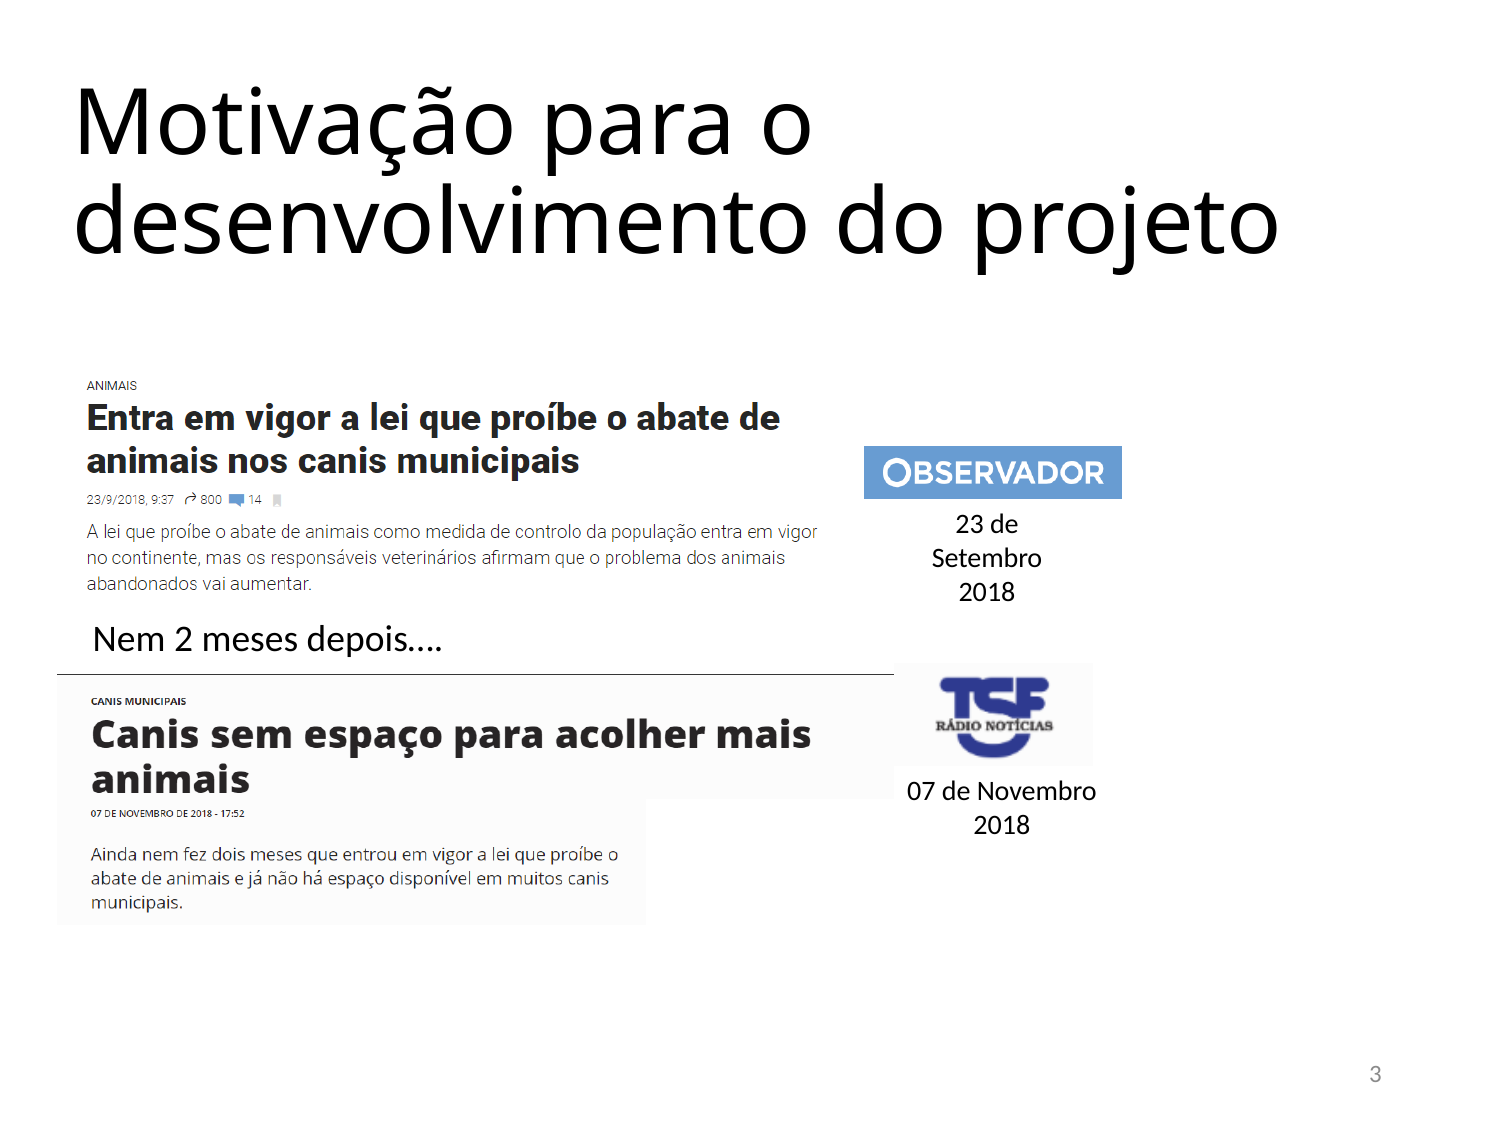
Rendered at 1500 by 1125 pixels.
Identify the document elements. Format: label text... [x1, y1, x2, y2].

picture [864, 446, 1122, 499]
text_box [894, 663, 1104, 819]
picture [77, 366, 844, 608]
text_box 07 de Novembro 2018 [946, 765, 1122, 848]
slide_number 3 [1059, 1042, 1397, 1103]
text_box Nem 2 meses depois…. [77, 608, 777, 667]
text_box 23 de Setembro 2018 [882, 499, 1092, 614]
title Motivação para o desenvolvimento do projeto [57, 34, 1444, 315]
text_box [57, 674, 946, 953]
